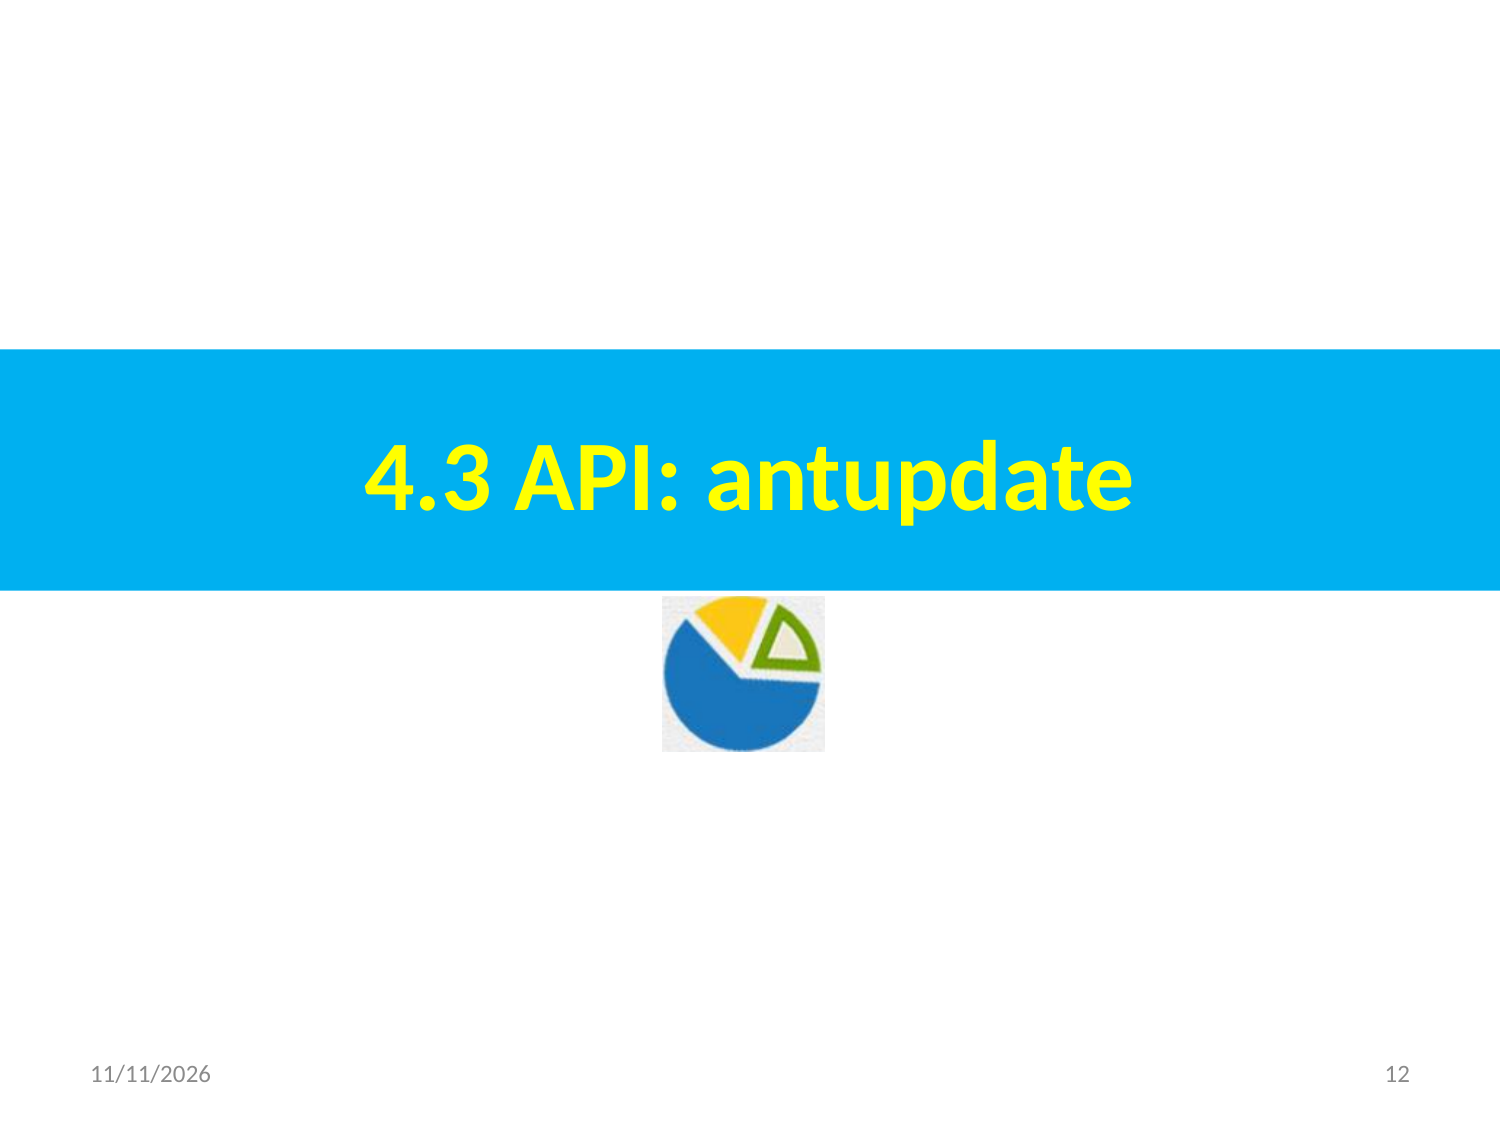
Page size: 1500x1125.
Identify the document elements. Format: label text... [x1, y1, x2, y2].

slide_number 12 [1074, 1042, 1425, 1103]
title 4.3 API: antupdate [0, 349, 1500, 591]
picture [662, 595, 826, 752]
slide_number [75, 1042, 425, 1103]
